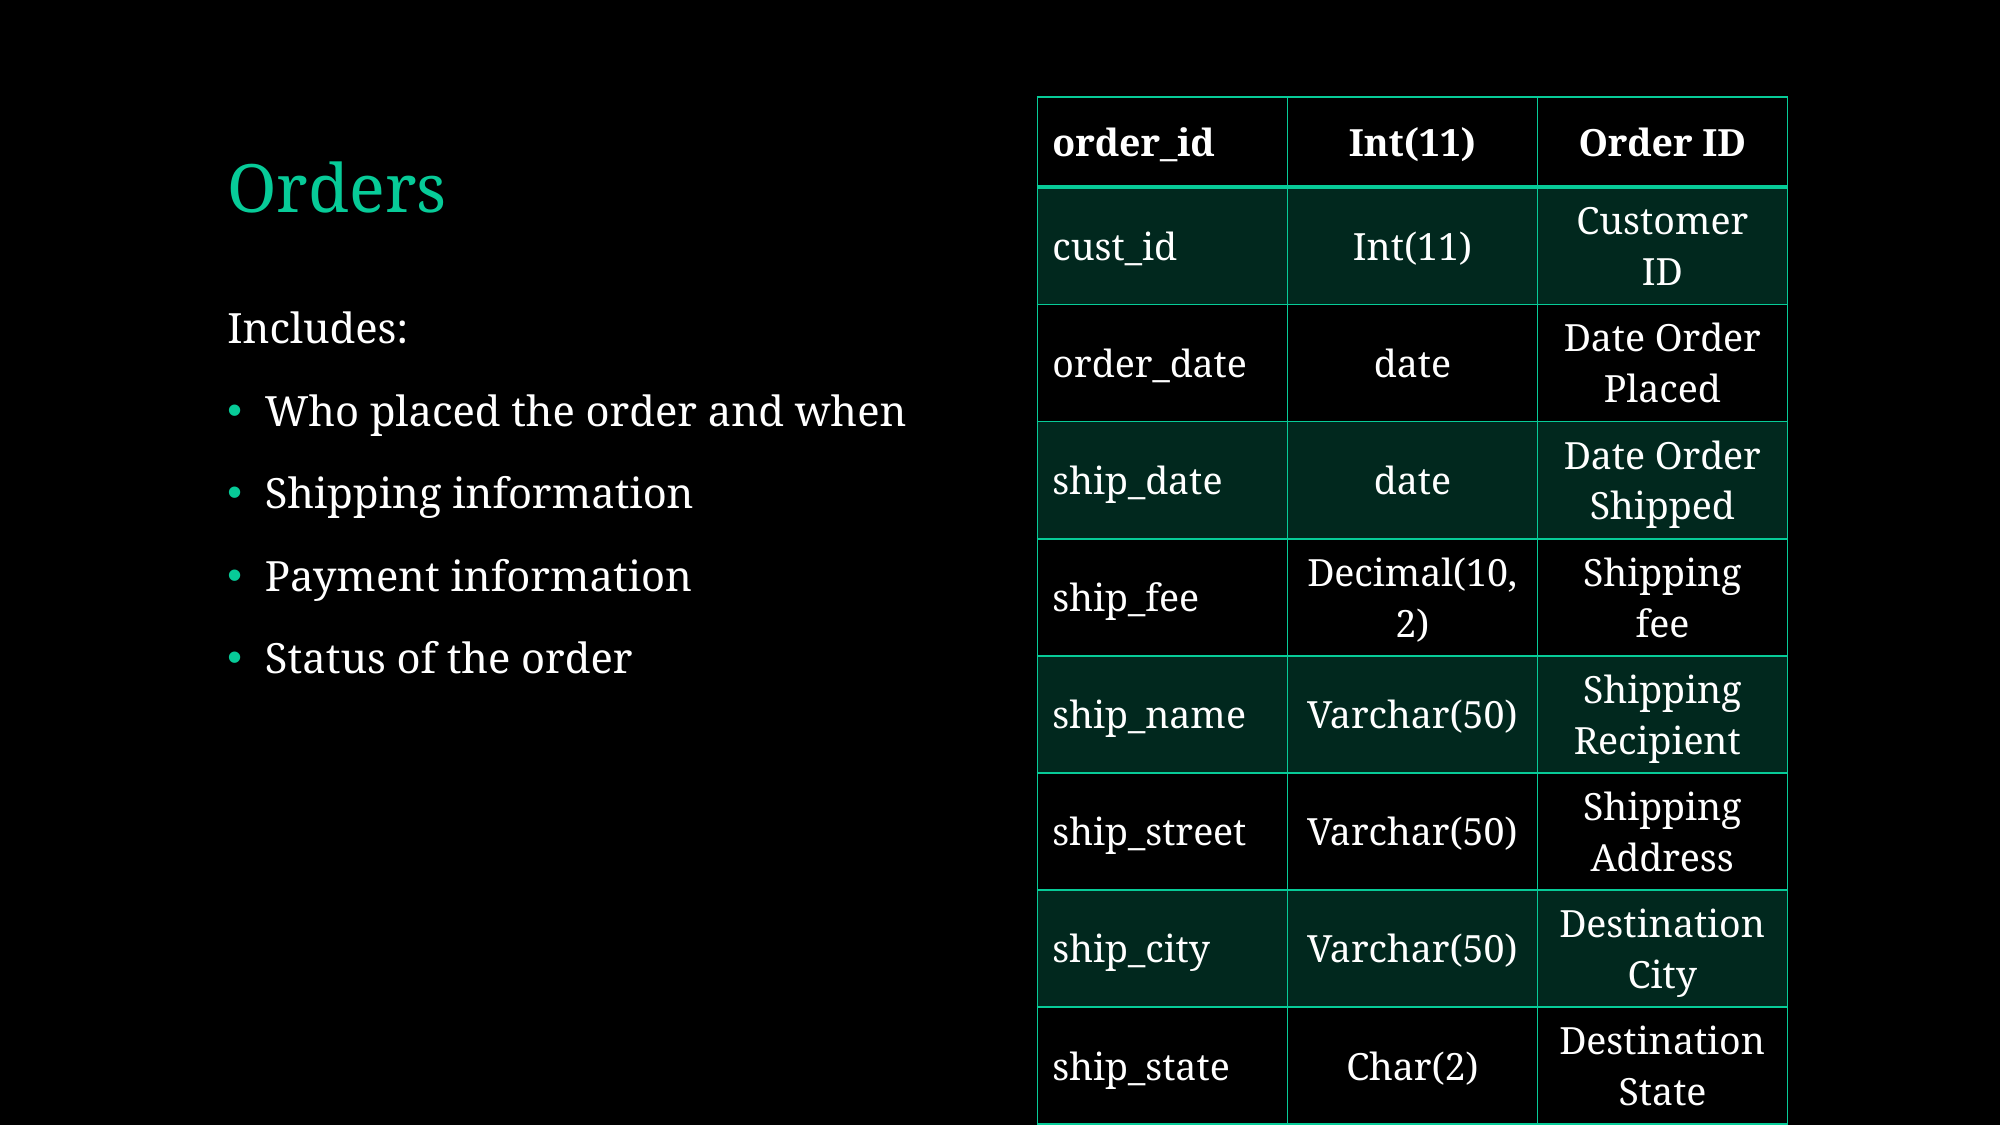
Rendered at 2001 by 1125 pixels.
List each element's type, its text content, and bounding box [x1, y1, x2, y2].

table_cell Char(2) [1288, 1008, 1537, 1123]
table_cell ship_fee [1038, 540, 1287, 655]
table_cell Varchar(50) [1288, 774, 1537, 889]
table_cell Destination City [1538, 891, 1787, 1006]
table_cell ship_name [1038, 657, 1287, 772]
table_header Int(11) [1288, 98, 1537, 185]
table_cell Varchar(50) [1288, 891, 1537, 1006]
table_cell Decimal(10,2) [1288, 540, 1537, 655]
table_header order_id [1038, 98, 1287, 185]
table_cell ship_city [1038, 891, 1287, 1006]
table_cell Varchar(50) [1288, 657, 1537, 772]
table_cell Customer ID [1538, 189, 1787, 304]
table_cell cust_id [1038, 189, 1287, 304]
table_cell date [1288, 305, 1537, 421]
table_cell order_date [1038, 305, 1287, 421]
table_cell Shipping Address [1538, 774, 1787, 889]
list Includes: Who placed the order and when Shipping information Payment information Status of the order [212, 299, 963, 1014]
table_cell Date Order Shipped [1538, 422, 1787, 538]
table_cell ship_date [1038, 422, 1287, 538]
table_cell date [1288, 422, 1537, 538]
table_cell ship_state [1038, 1008, 1287, 1123]
title Orders [212, 59, 1788, 235]
table_cell Shipping Recipient [1538, 657, 1787, 772]
table_header Order ID [1538, 98, 1787, 185]
table_cell Date Order Placed [1538, 305, 1787, 421]
table_cell Int(11) [1288, 189, 1537, 304]
table_cell Shipping fee [1538, 540, 1787, 655]
table_cell ship_street [1038, 774, 1287, 889]
table_cell Destination State [1538, 1008, 1787, 1123]
